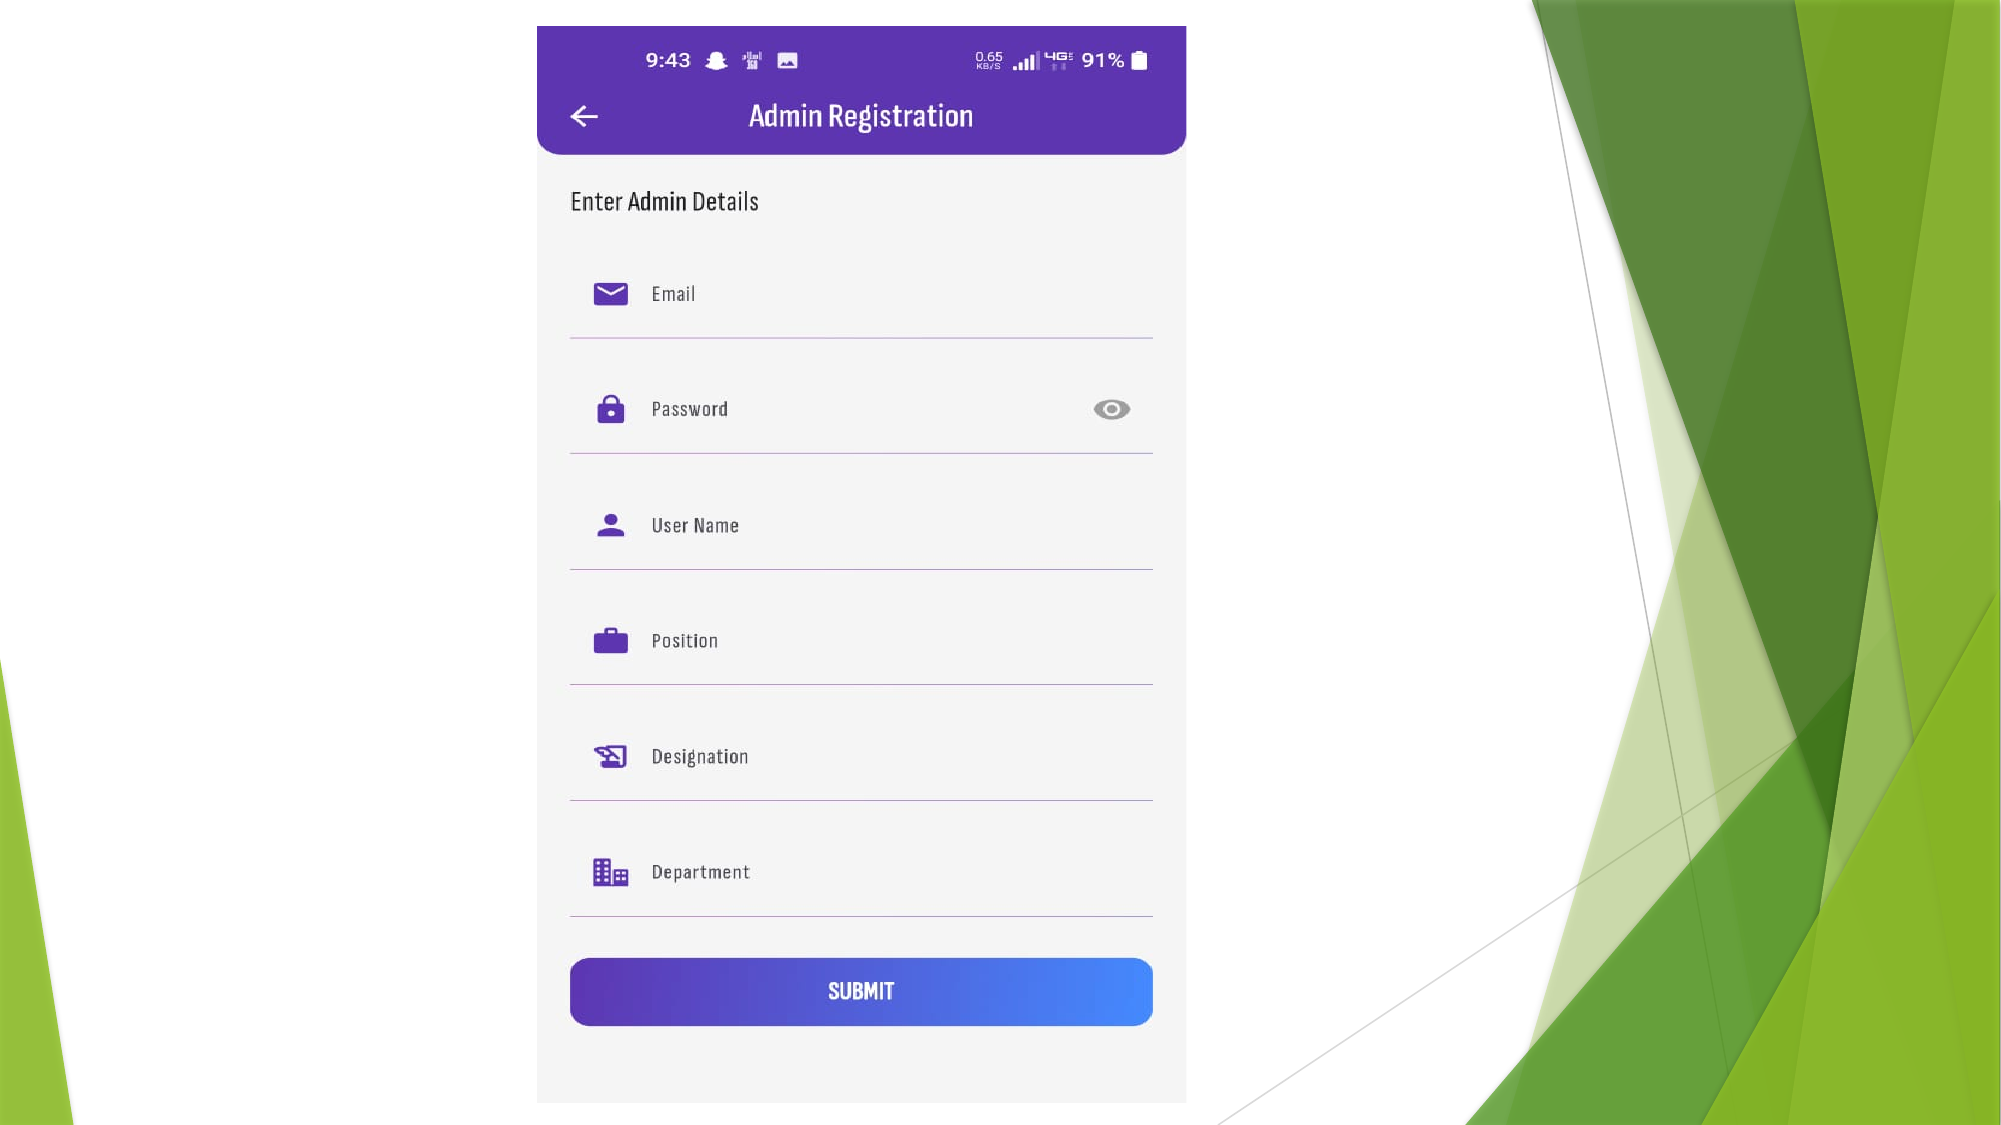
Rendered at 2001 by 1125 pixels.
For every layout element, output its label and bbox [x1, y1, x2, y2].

picture [536, 25, 1187, 1103]
